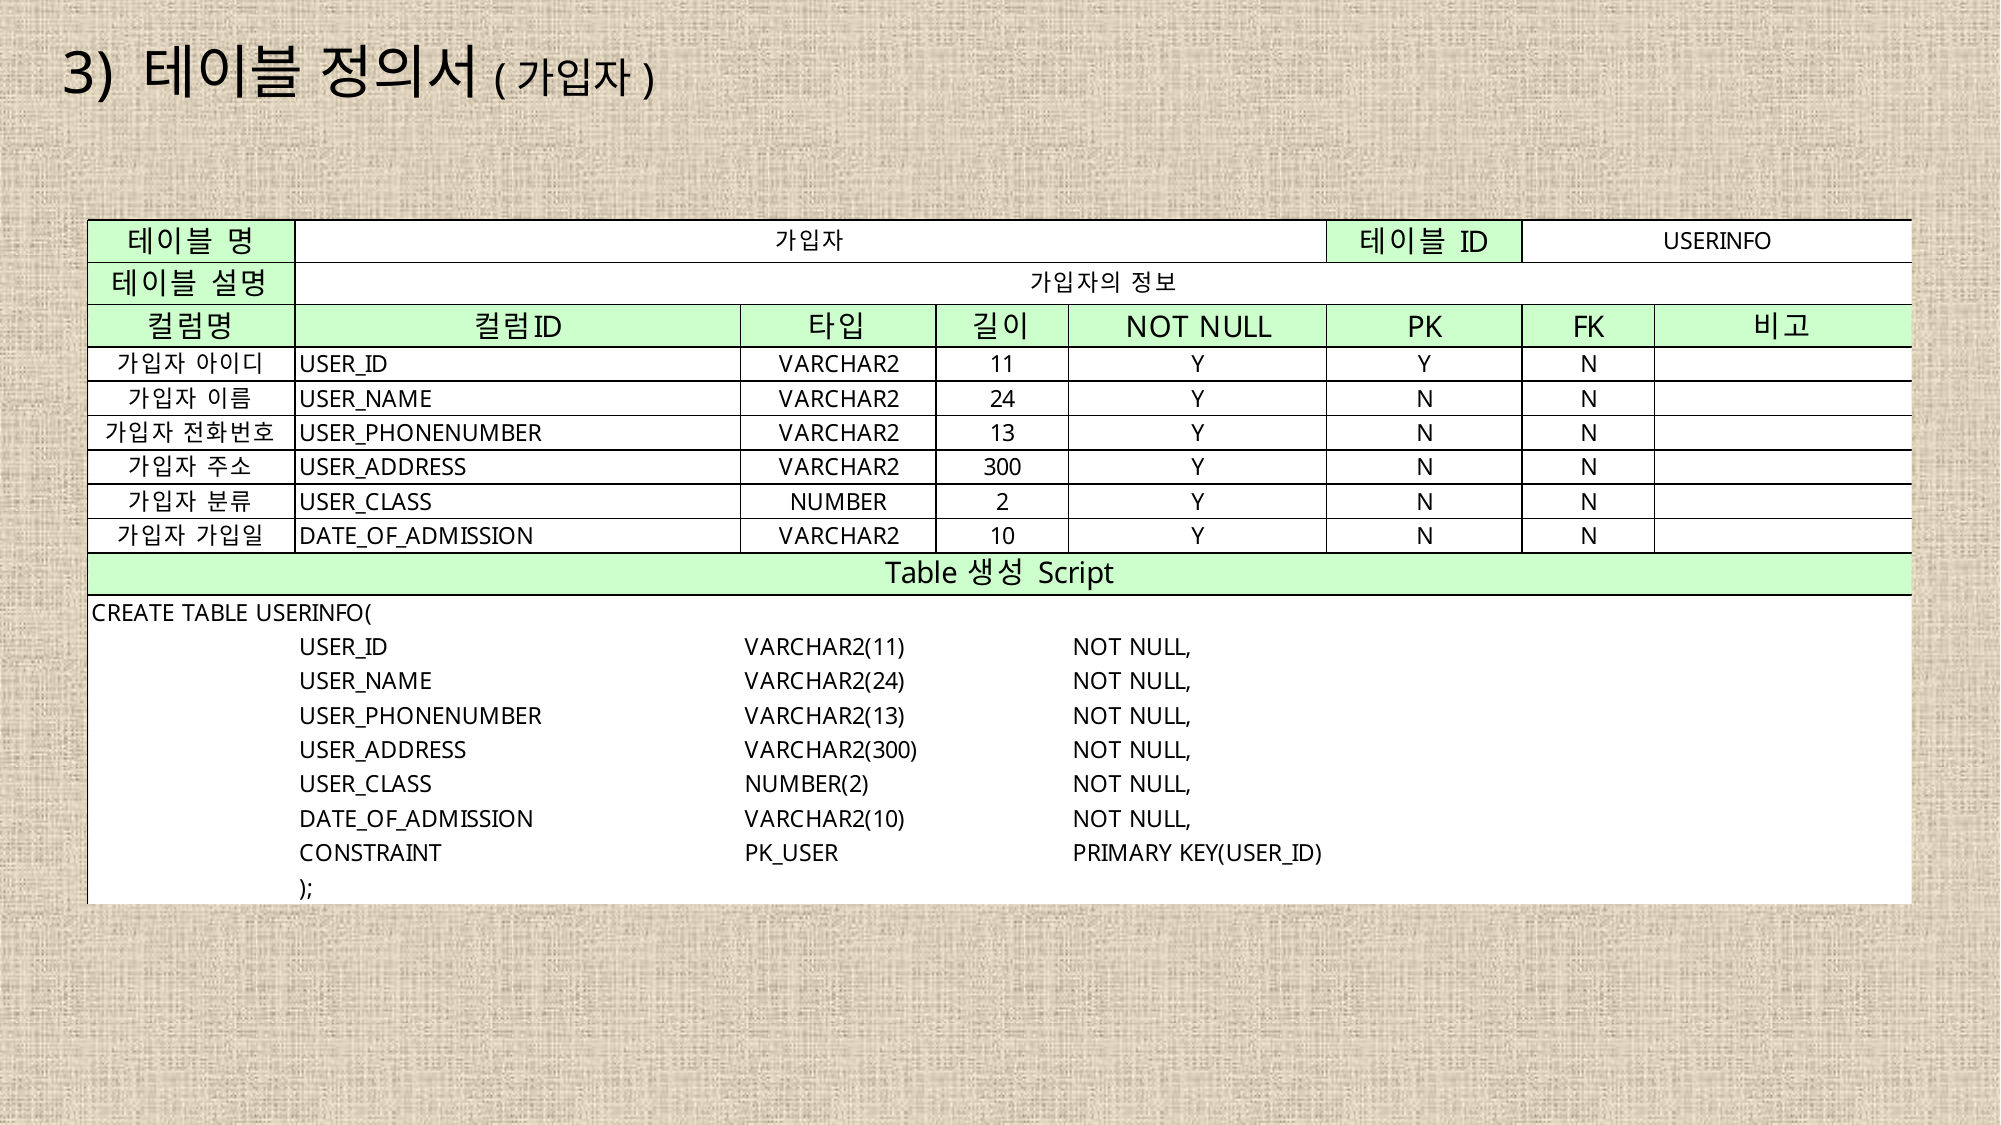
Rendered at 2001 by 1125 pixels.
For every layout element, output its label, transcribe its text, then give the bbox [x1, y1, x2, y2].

text_box 3) 테이블 정의서(가입자) [48, 28, 670, 113]
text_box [86, 219, 1914, 906]
picture [0, 0, 2001, 1125]
